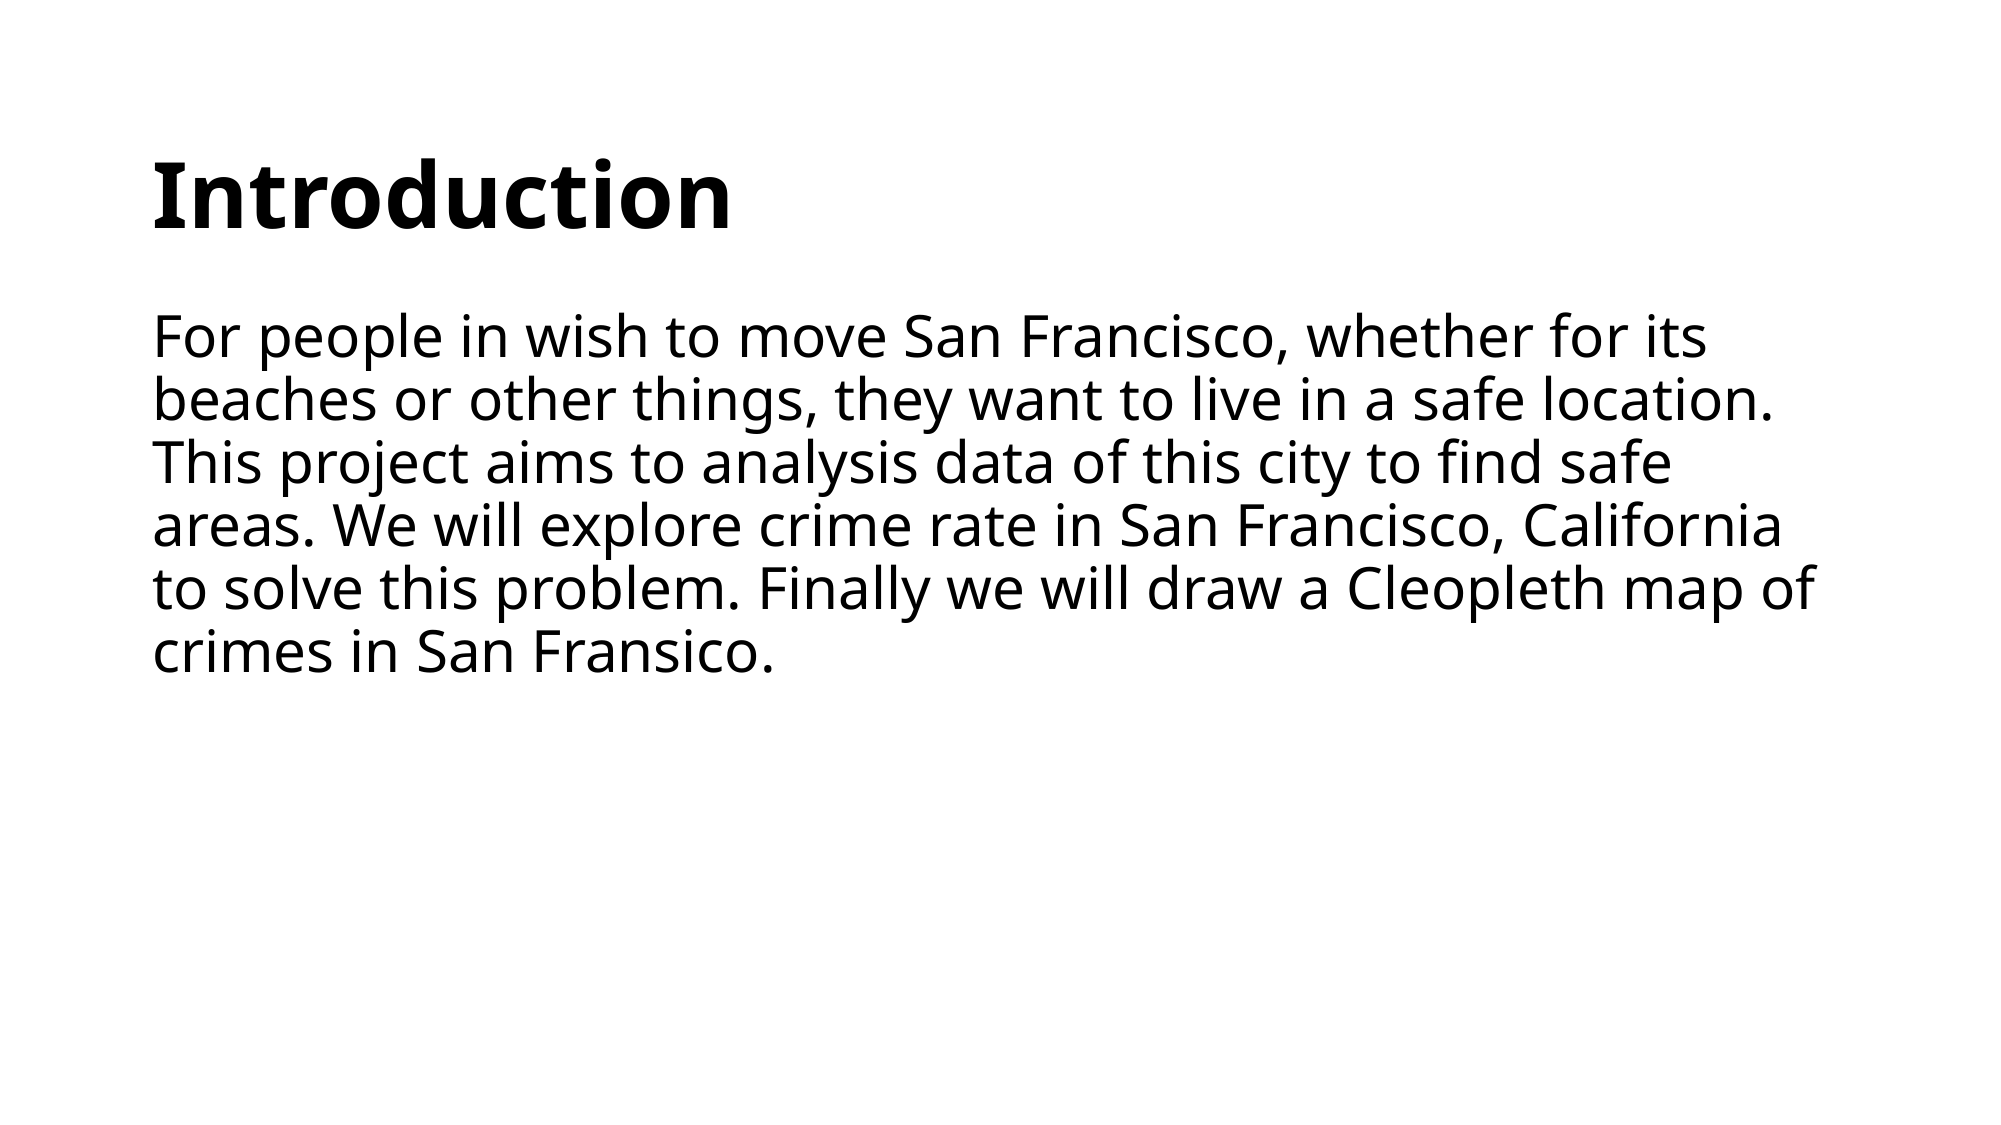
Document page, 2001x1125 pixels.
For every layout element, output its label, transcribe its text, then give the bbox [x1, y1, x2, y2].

title Introduction [137, 145, 1863, 299]
list For people in wish to move San Francisco, whether for its beaches or other things, they want to live in a safe location. This project aims to analysis data of this city to find safe areas. We will explore crime rate in San Francisco, California to solve this problem. Finally we will draw a Cleopleth map of crimes in San Fransico. [137, 299, 1863, 1014]
